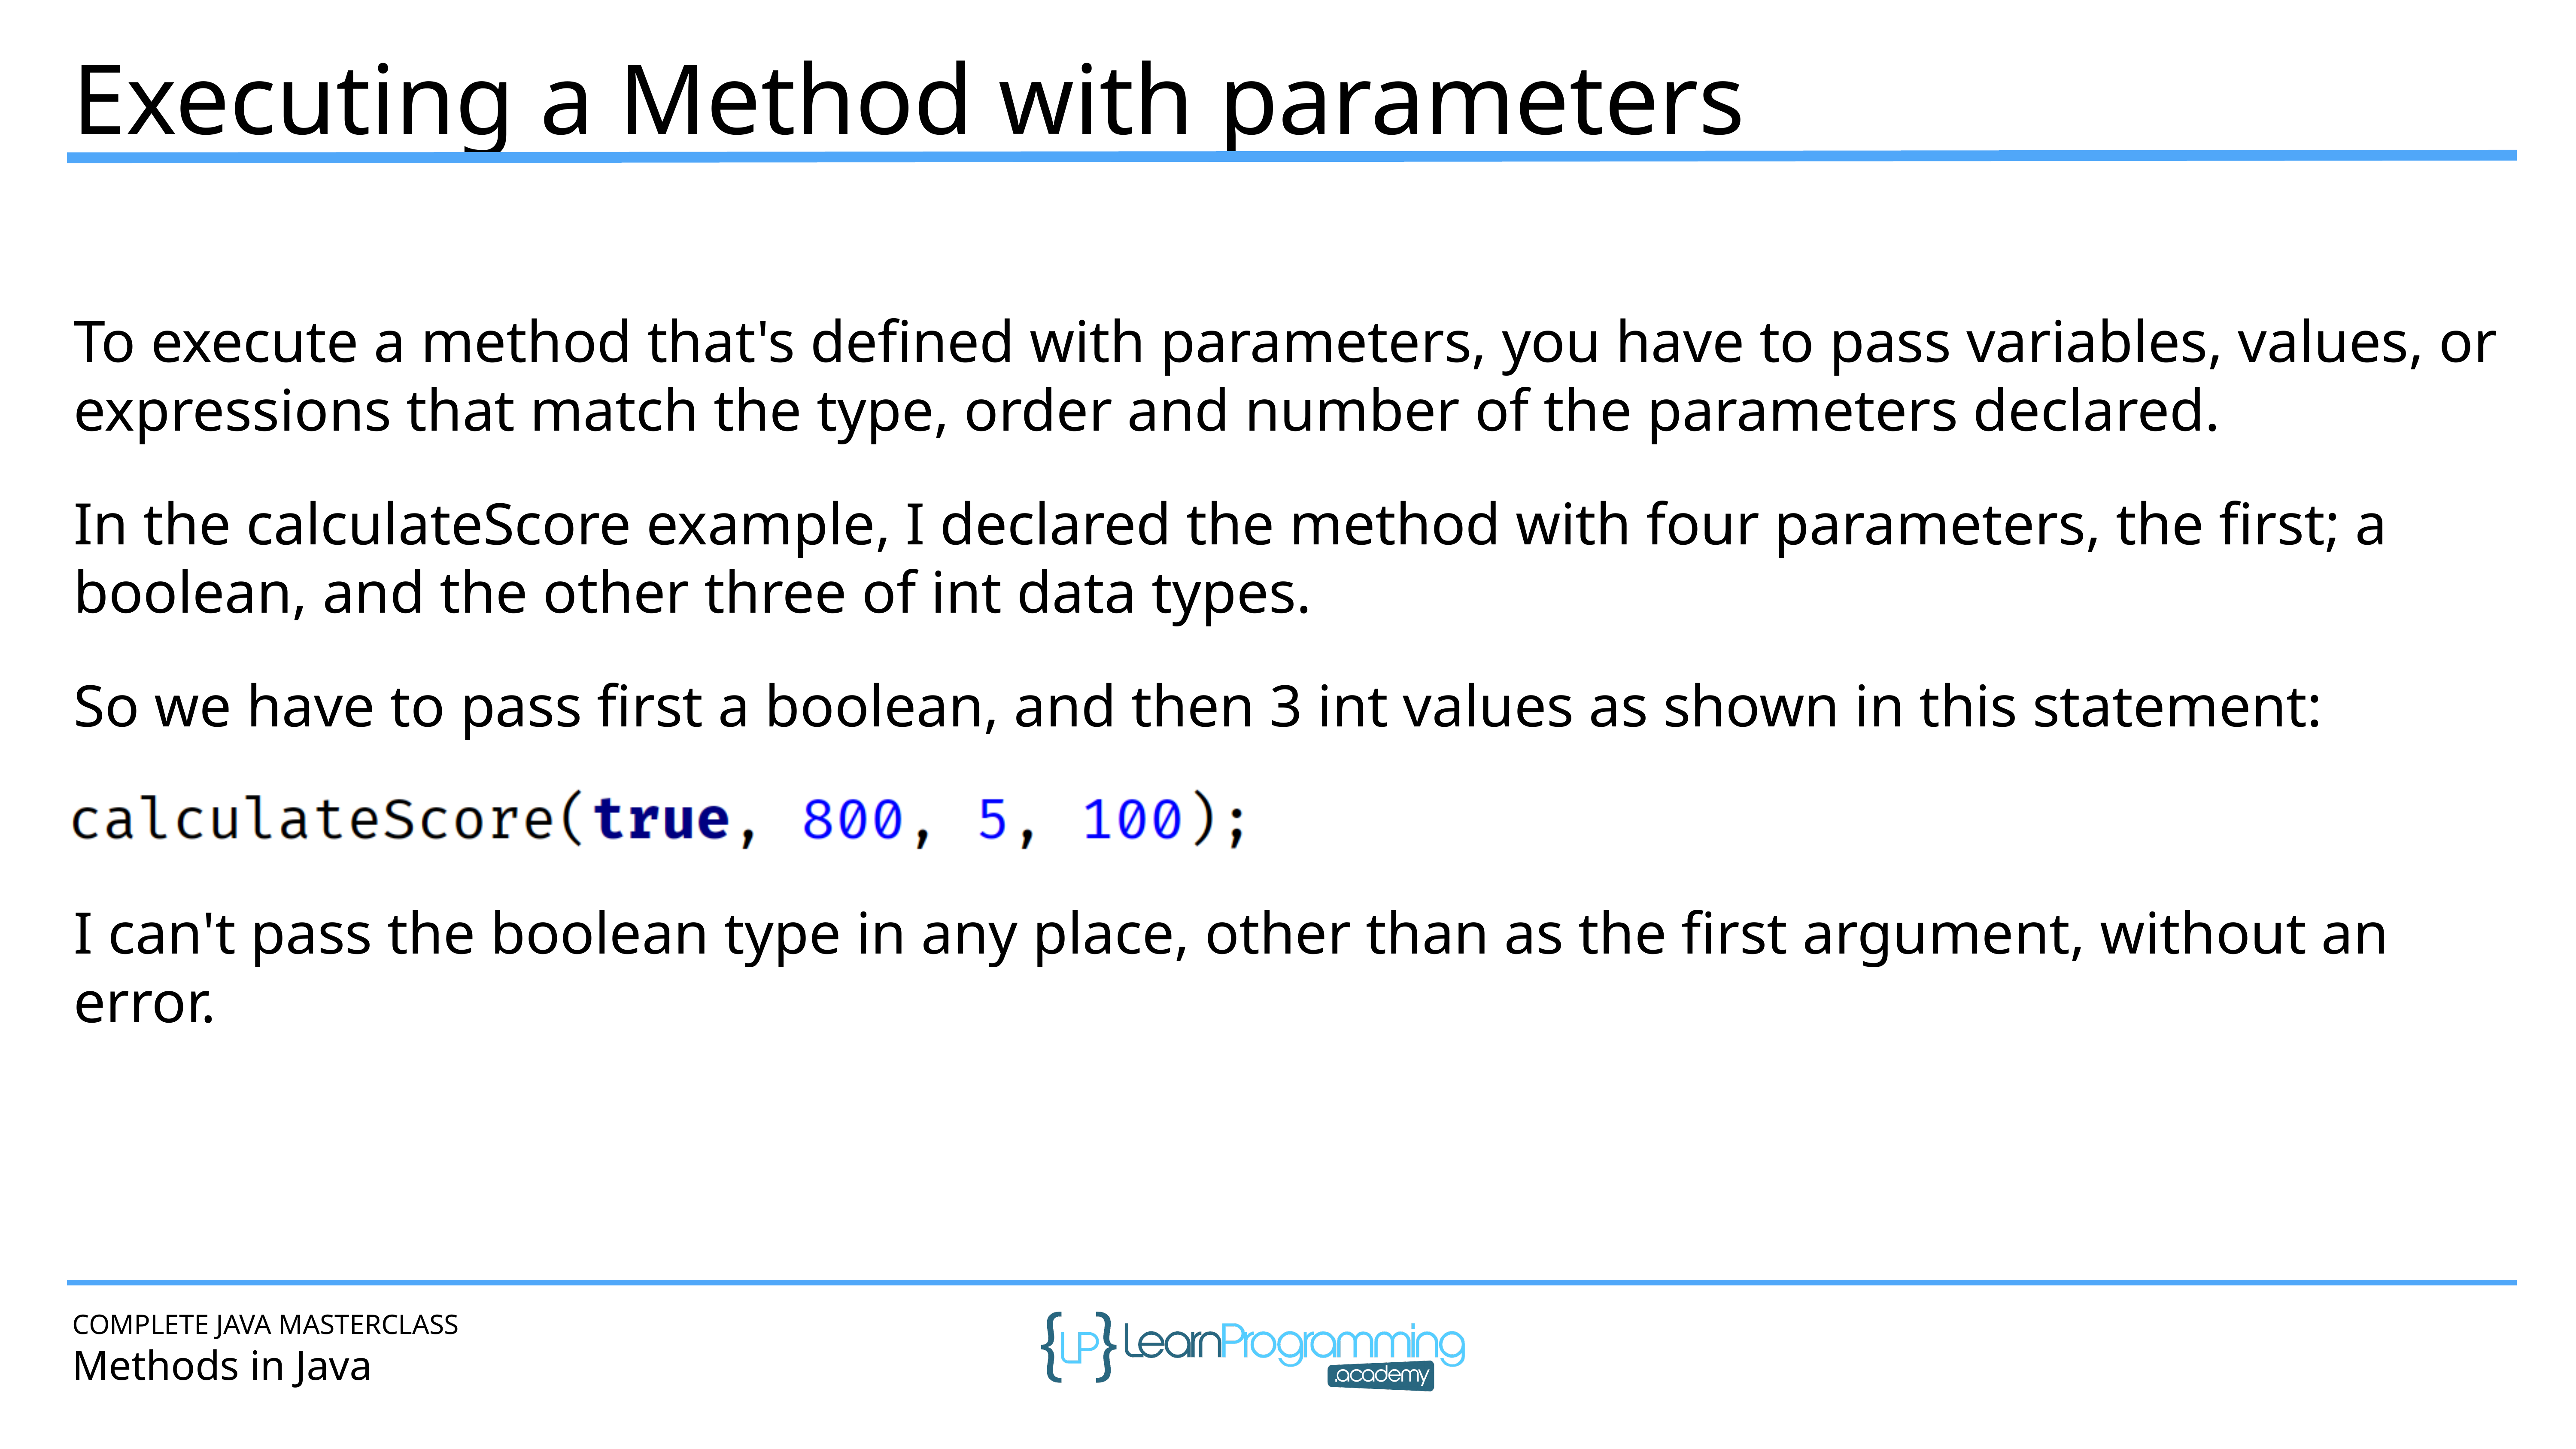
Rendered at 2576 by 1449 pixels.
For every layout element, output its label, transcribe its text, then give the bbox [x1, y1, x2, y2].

picture [1032, 1302, 1477, 1400]
text_box COMPLETE JAVA MASTERCLASS Methods in Java [67, 1302, 1030, 1394]
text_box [67, 155, 2517, 158]
picture [67, 782, 1249, 857]
text_box To execute a method that's defined with parameters, you have to pass variables, values, or expressions that match the type, order and number of the parameters declared. In the calculateScore example, I declared the method with four parameters, the first; a boolean, and the other three of int data types. So we have to pass first a boolean, and then 3 int values as shown in this statement: I can't pass the boolean type in any place, other than as the first argument, without an error. [67, 301, 2517, 1139]
text_box Executing a Method with parameters [67, 32, 1752, 152]
